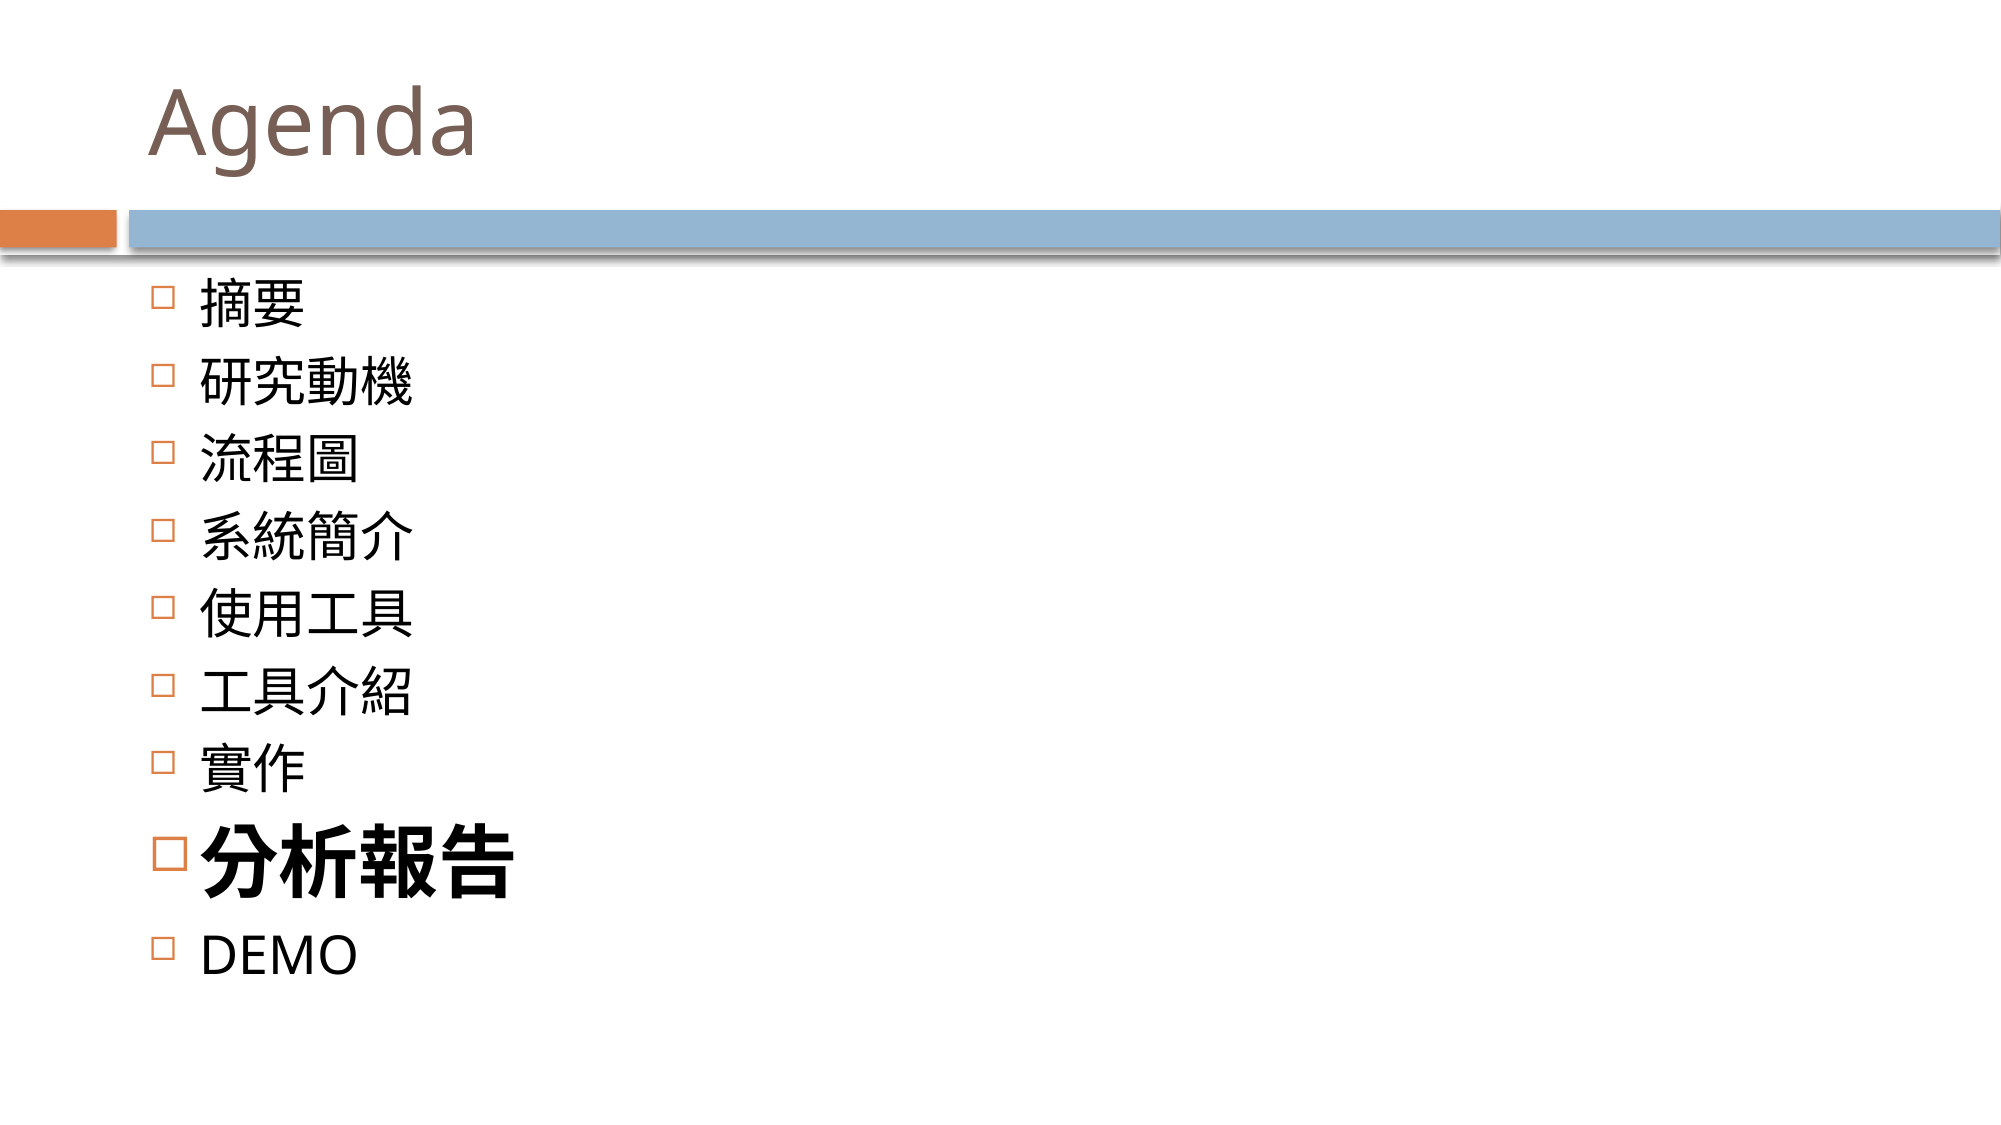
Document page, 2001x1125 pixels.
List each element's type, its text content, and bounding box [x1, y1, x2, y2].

list 摘要 研究動機 流程圖 系統簡介 使用工具 工具介紹 實作 分析報告 DEMO [133, 262, 1918, 1000]
title Agenda [133, 37, 1918, 200]
